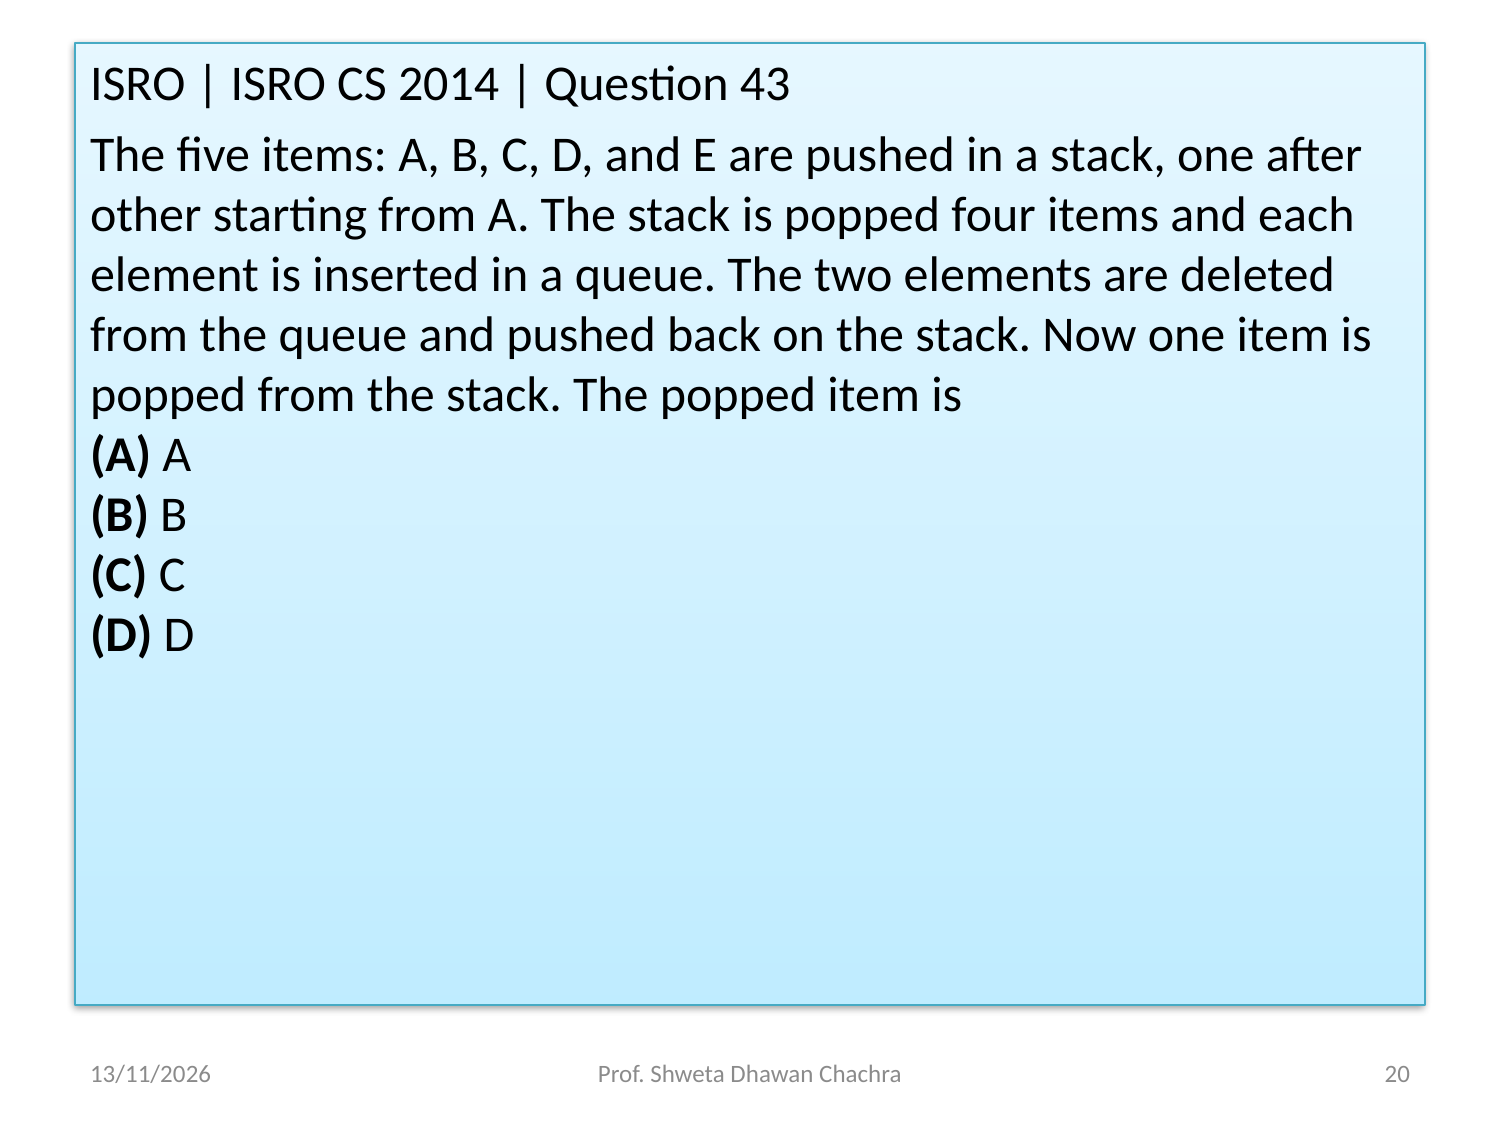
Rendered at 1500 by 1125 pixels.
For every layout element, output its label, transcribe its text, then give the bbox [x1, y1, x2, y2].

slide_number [75, 1042, 425, 1103]
footer Prof. Shweta Dhawan Chachra [512, 1042, 988, 1103]
list ISRO | ISRO CS 2014 | Question 43 The five items: A, B, C, D, and E are pushed in a stack, one after other starting from A. The stack is popped four items and each element is inserted in a queue. The two elements are deleted from the queue and pushed back on the stack. Now one item is popped from the stack. The popped item is (A) A (B) B (C) C (D) D [74, 42, 1426, 1006]
slide_number 20 [1074, 1042, 1425, 1103]
